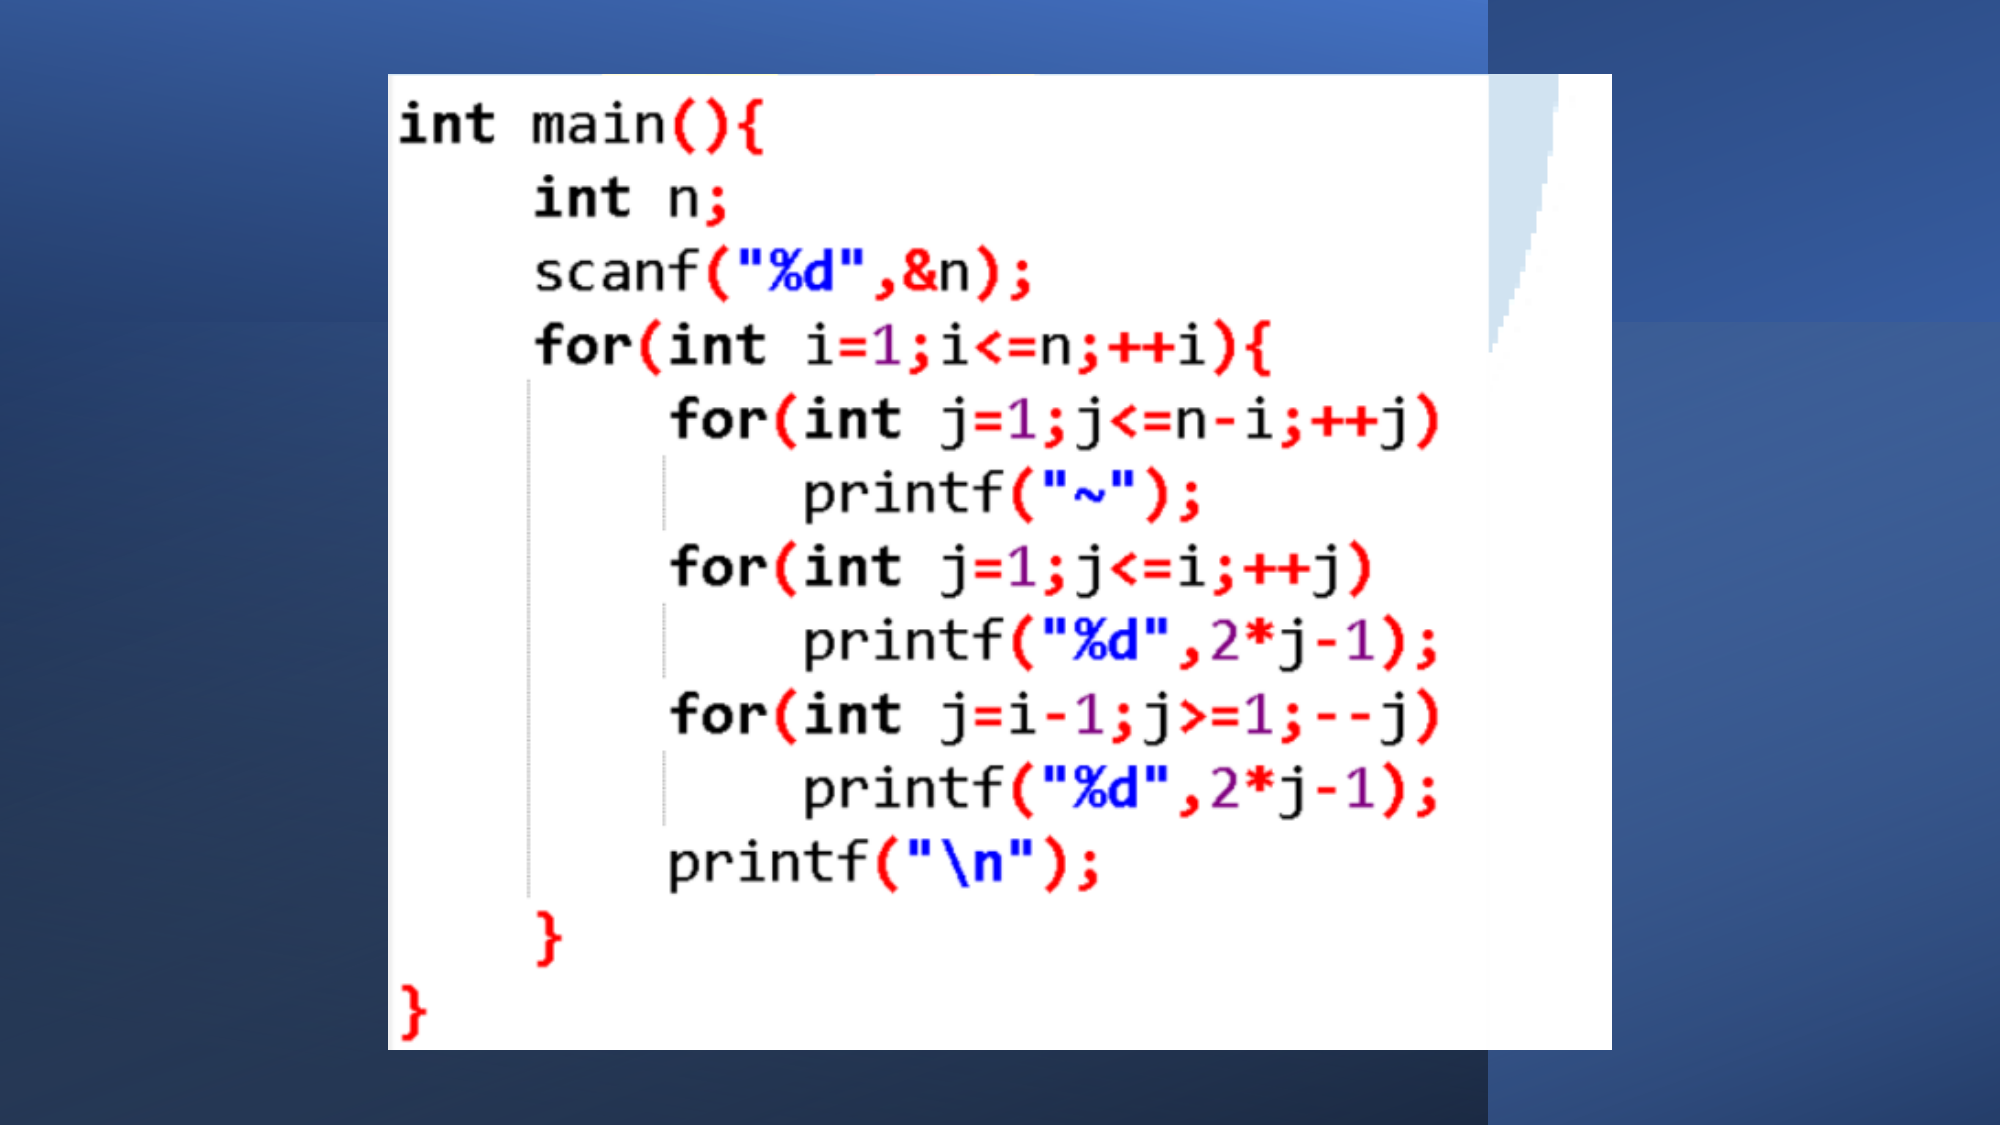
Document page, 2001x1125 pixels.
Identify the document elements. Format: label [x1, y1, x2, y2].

text_box [1489, 0, 2000, 321]
picture [388, 74, 1612, 1050]
text_box [0, 0, 1489, 321]
text_box [0, 321, 2000, 1125]
